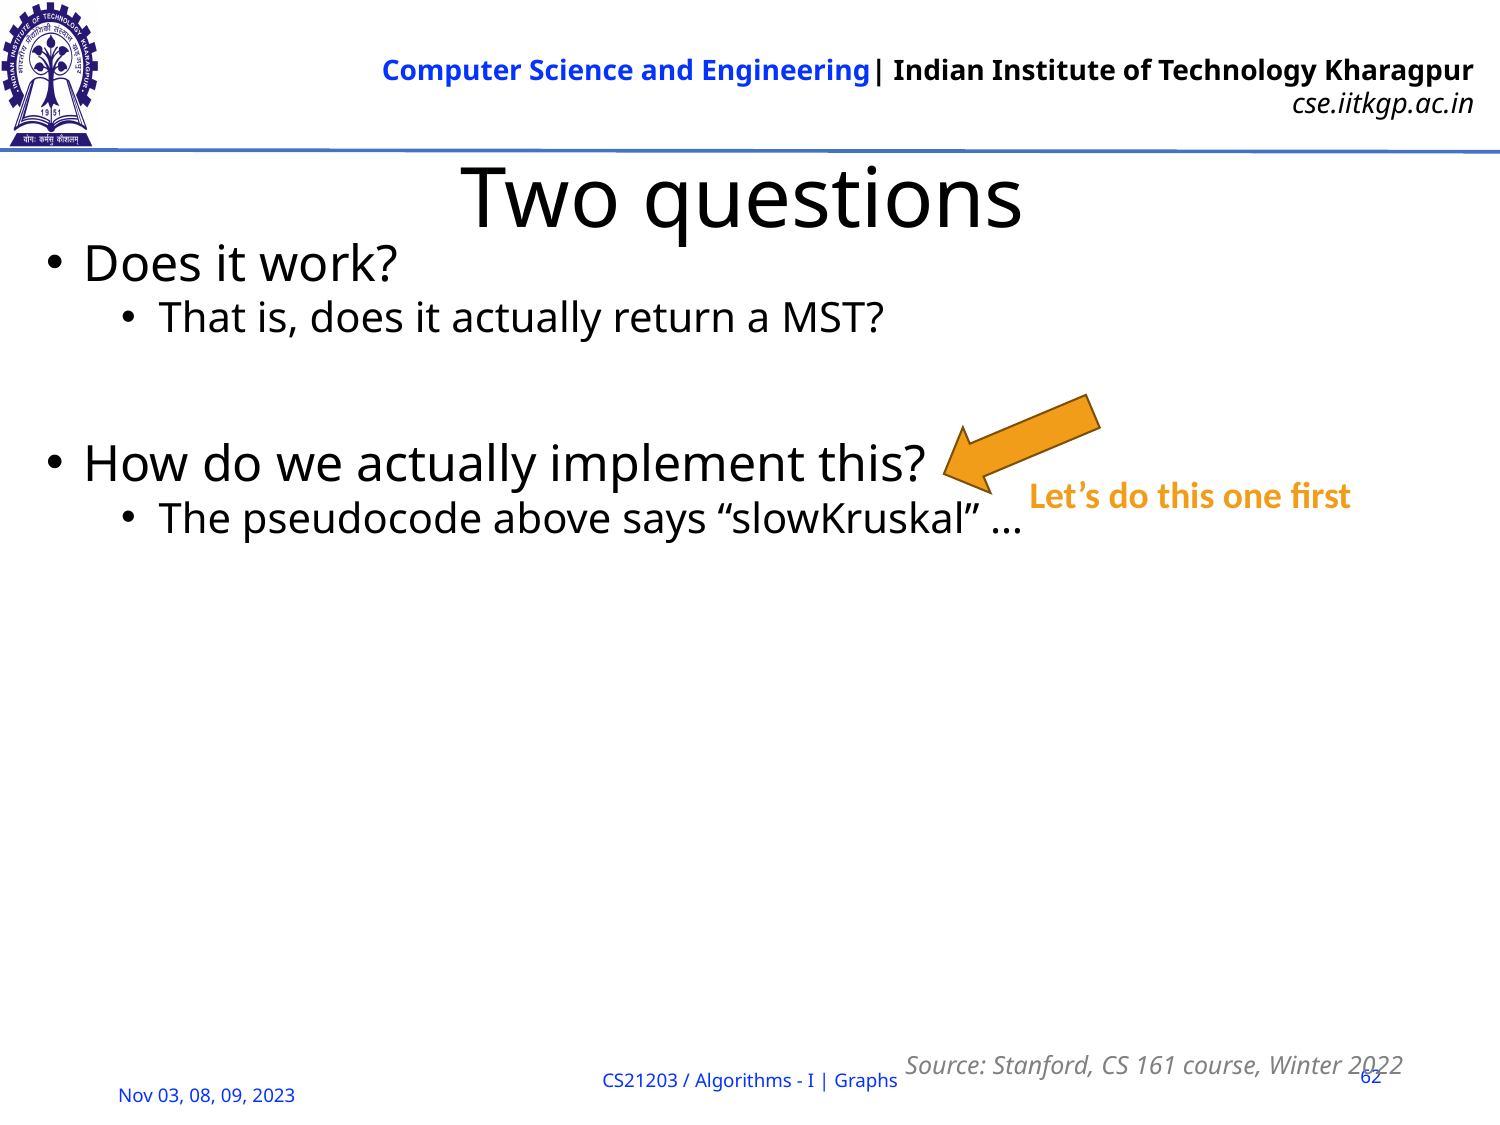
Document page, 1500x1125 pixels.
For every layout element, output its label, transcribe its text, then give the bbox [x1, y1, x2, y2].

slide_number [103, 1065, 366, 1125]
text_box Let’s do this one first [1014, 463, 1370, 524]
picture [1, 2, 98, 147]
text_box [943, 394, 1100, 493]
title Two questions [47, 98, 1437, 242]
footer CS21203 / Algorithms - I | Graphs [247, 1050, 1253, 1111]
text_box Source: Stanford, CS 161 course, Winter 2022 [890, 1040, 1495, 1075]
text_box Does it work? That is, does it actually return a MST? How do we actually implement this? The pseudocode above says “slowKruskal” … [31, 242, 1437, 590]
slide_number 62 [1323, 1075, 1397, 1107]
